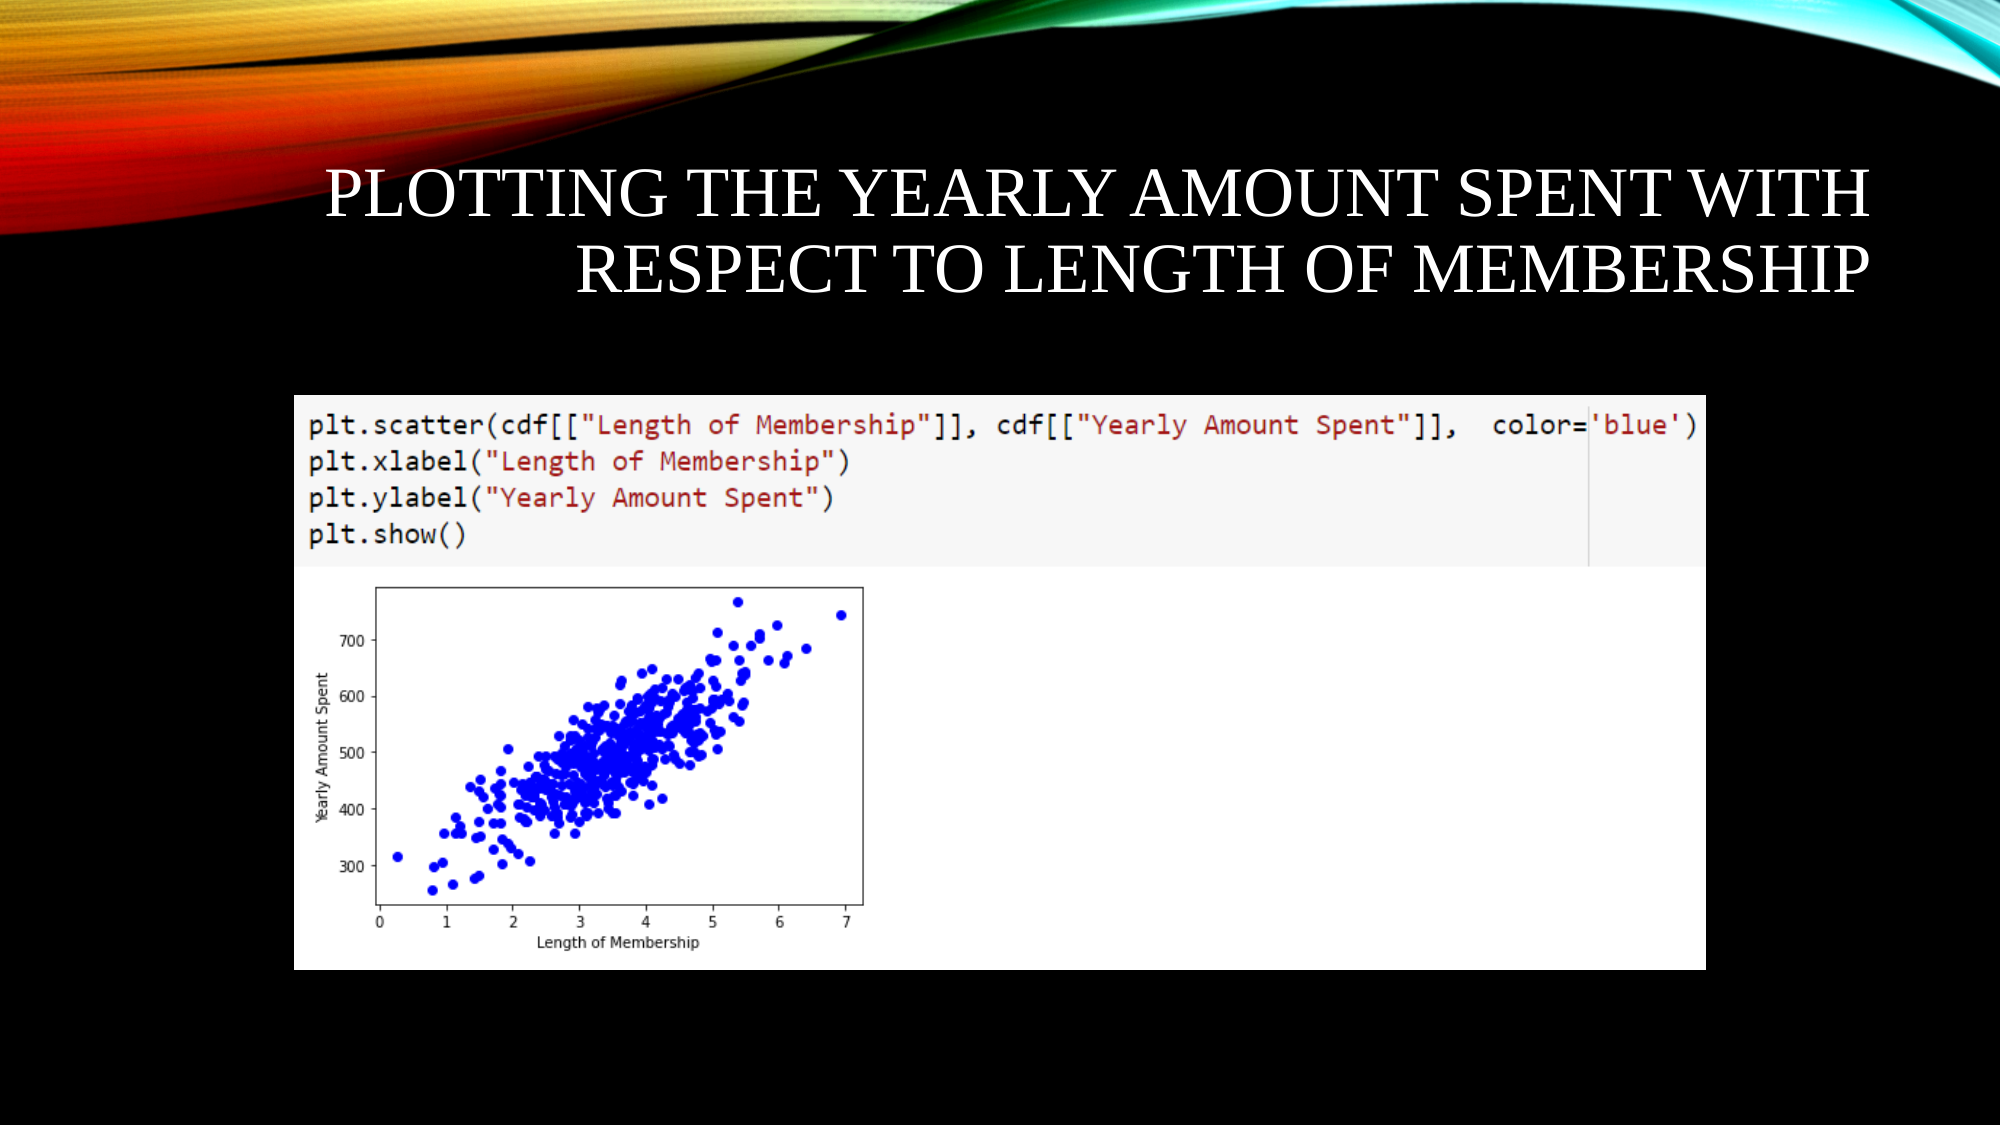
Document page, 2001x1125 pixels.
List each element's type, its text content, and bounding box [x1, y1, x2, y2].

title PLOTTING THE YEARLY AMOUNT SPENT WITH RESPECT TO LENGTH OF MEMBERSHIP [240, 125, 1888, 338]
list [294, 395, 1706, 970]
picture [0, 0, 2000, 237]
